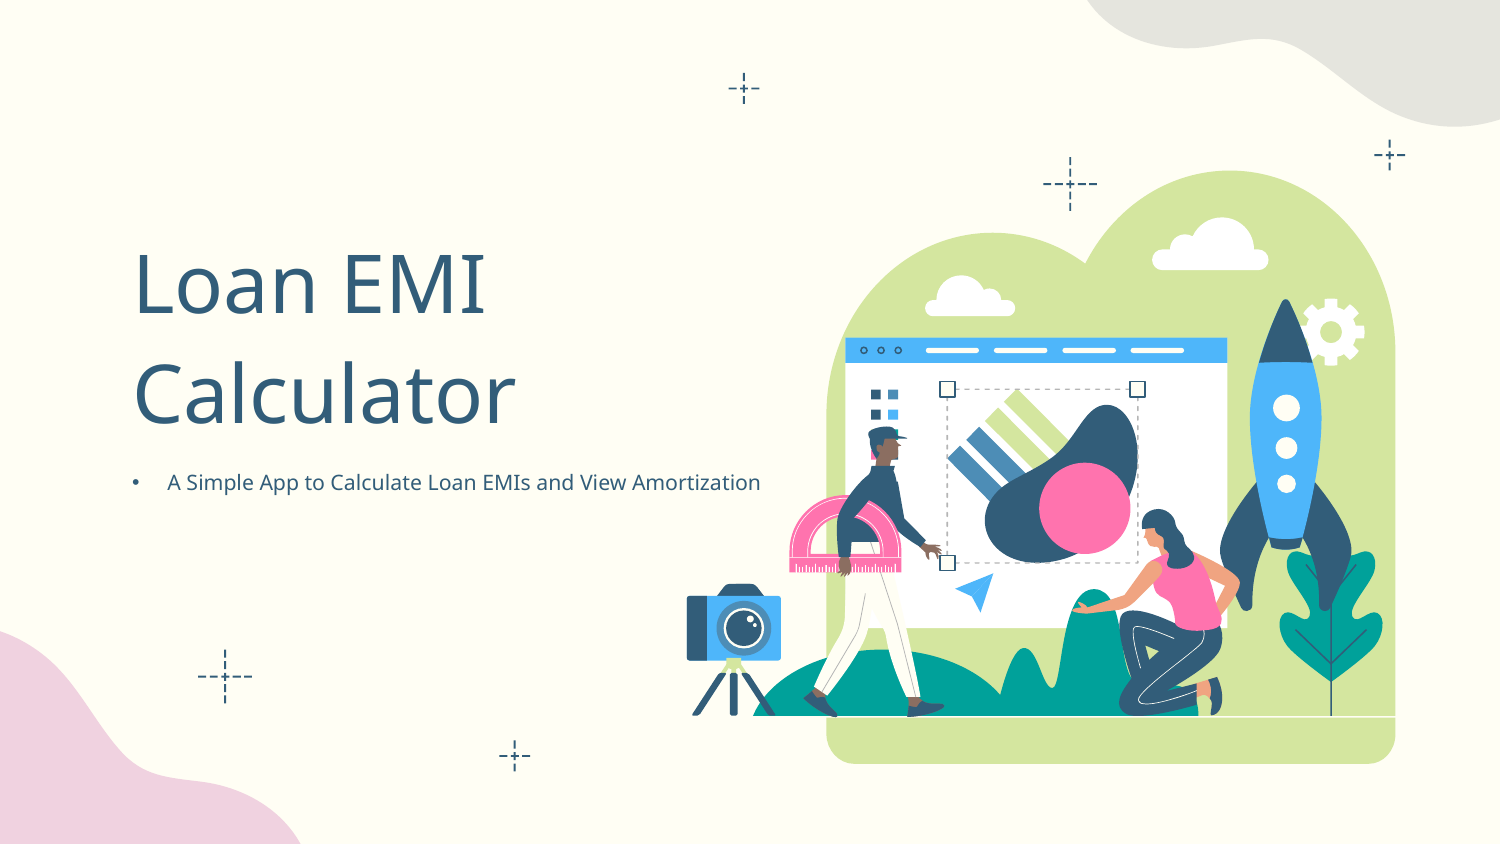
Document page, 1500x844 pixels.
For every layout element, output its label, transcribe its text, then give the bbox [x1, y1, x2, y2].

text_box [198, 649, 253, 704]
title Loan EMI Calculator [117, 103, 797, 463]
subtitle A Simple App to Calculate Loan EMIs and View Amortization [117, 463, 649, 521]
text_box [649, 156, 1441, 765]
